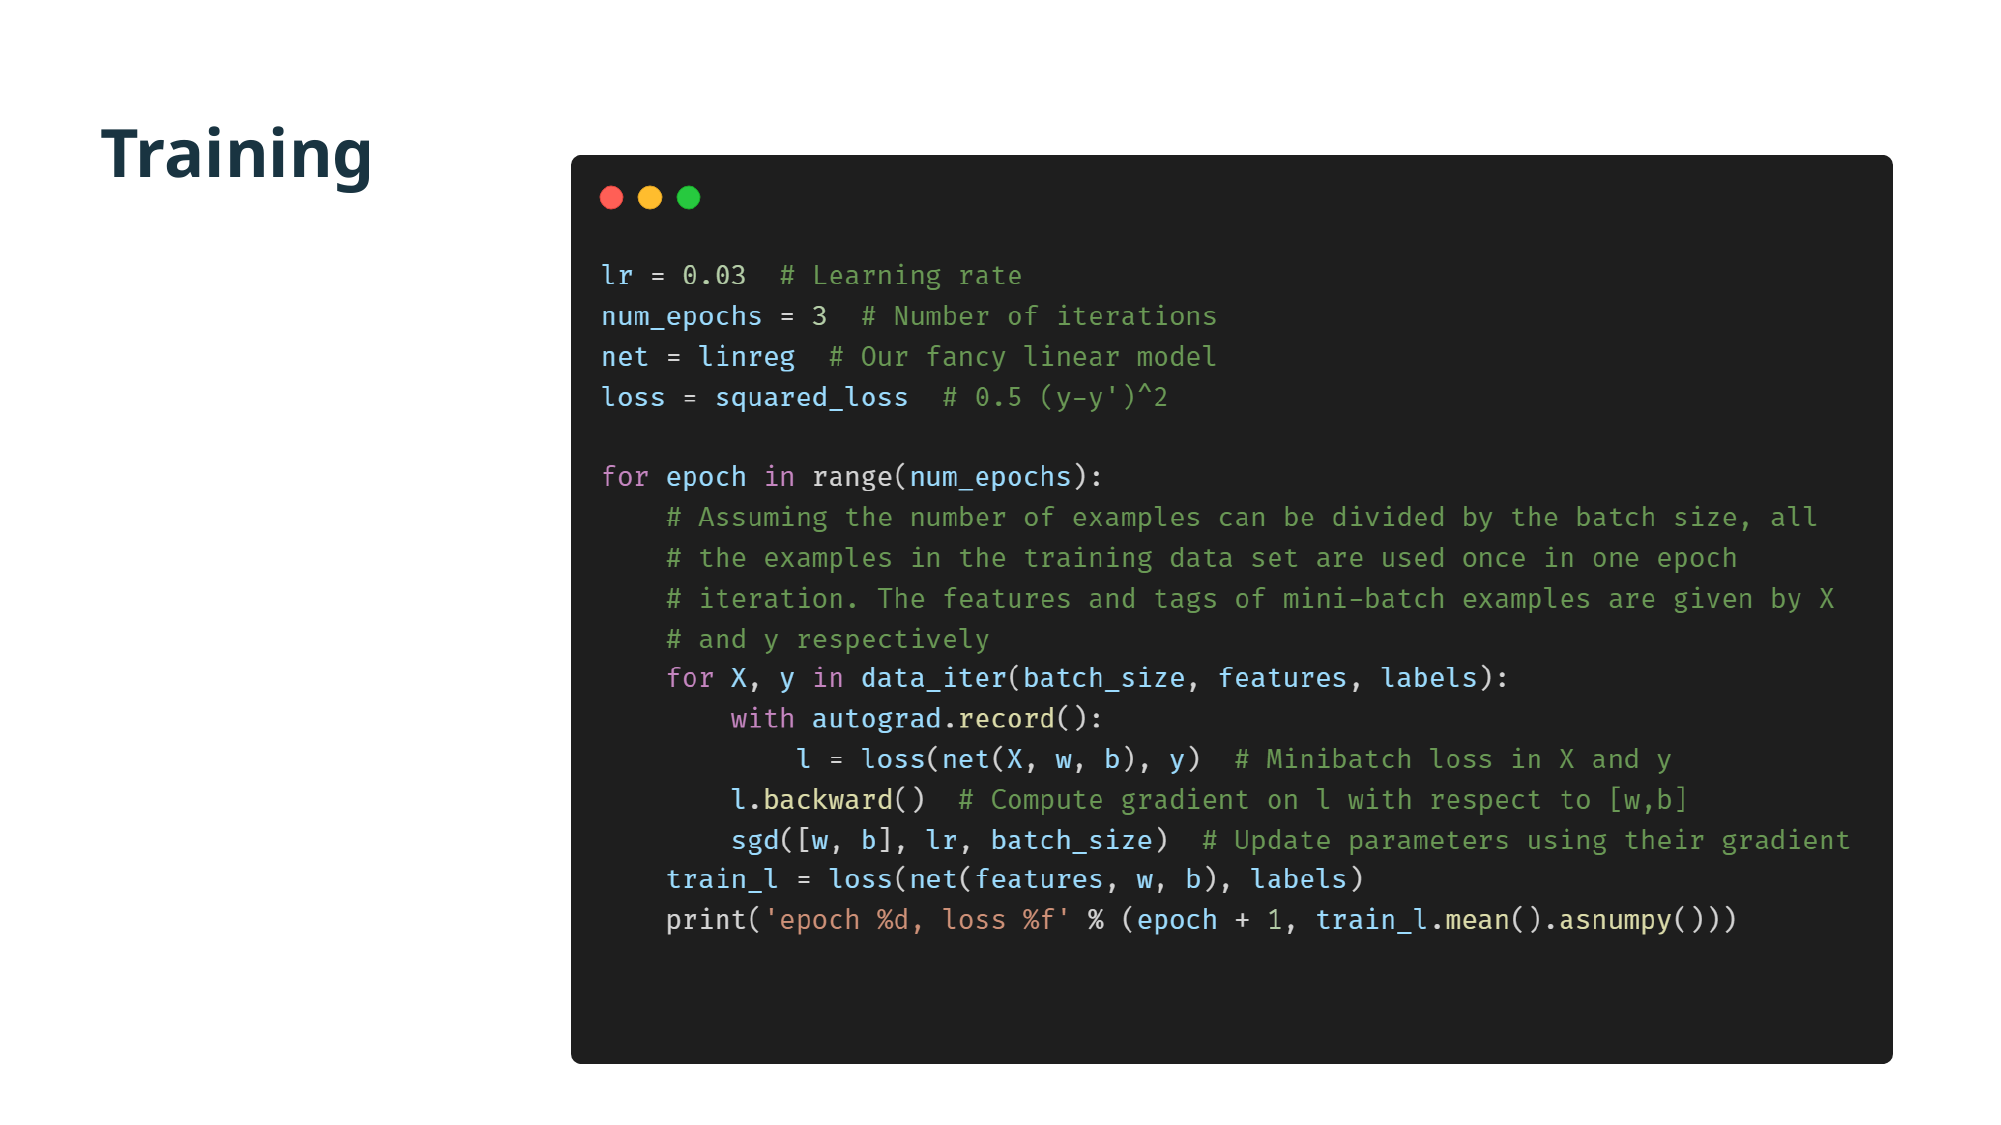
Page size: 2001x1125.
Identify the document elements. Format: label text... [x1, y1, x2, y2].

title Training [80, 90, 1985, 216]
picture [570, 152, 1898, 1067]
